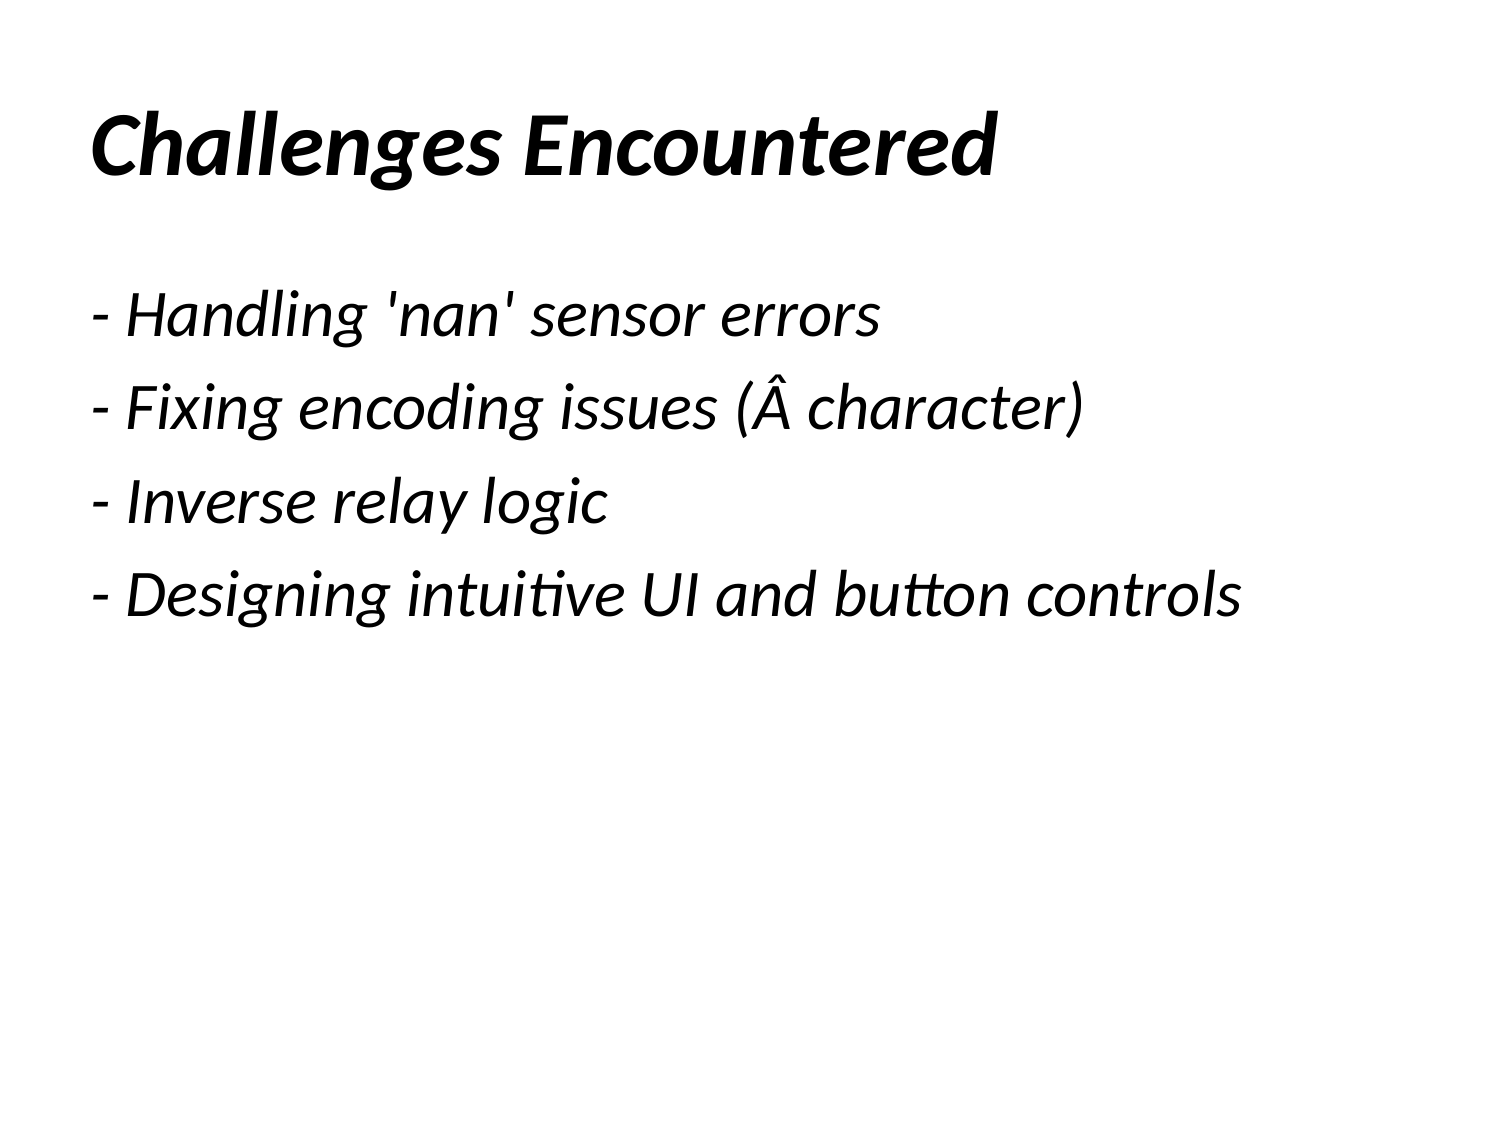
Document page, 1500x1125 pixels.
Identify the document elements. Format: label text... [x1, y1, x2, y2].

list - Handling 'nan' sensor errors - Fixing encoding issues (Â character) - Inverse relay logic - Designing intuitive UI and button controls [75, 262, 1425, 1005]
title Challenges Encountered [75, 45, 1425, 233]
